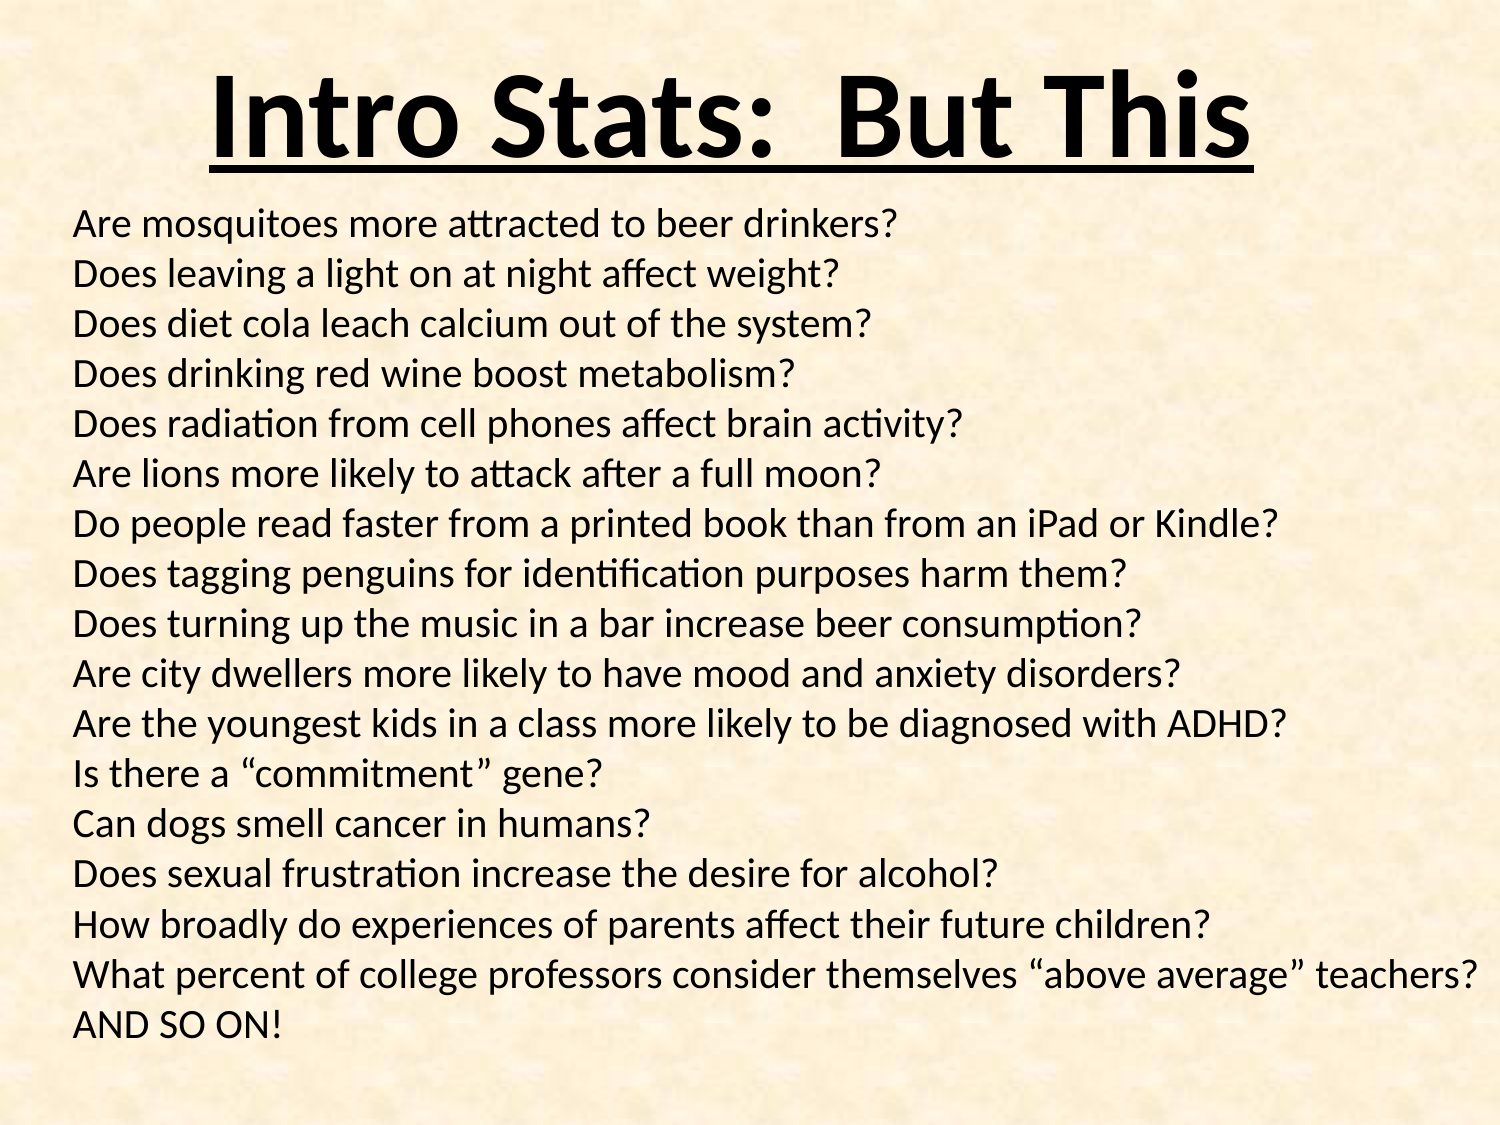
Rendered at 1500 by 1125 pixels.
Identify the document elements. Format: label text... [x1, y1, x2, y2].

picture [0, 0, 1500, 1125]
text_box Are mosquitoes more attracted to beer drinkers? Does leaving a light on at night affect weight? Does diet cola leach calcium out of the system? Does drinking red wine boost metabolism? Does radiation from cell phones affect brain activity? Are lions more likely to attack after a full moon? Do people read faster from a printed book than from an iPad or Kindle? Does tagging penguins for identification purposes harm them? Does turning up the music in a bar increase beer consumption? Are city dwellers more likely to have mood and anxiety disorders? Are the youngest kids in a class more likely to be diagnosed with ADHD? Is there a “commitment” gene? Can dogs smell cancer in humans? Does sexual frustration increase the desire for alcohol? How broadly do experiences of parents affect their future children? What percent of college professors consider themselves “above average” teachers? AND SO ON! [57, 188, 1496, 1104]
text_box Intro Stats: But This [112, 24, 1350, 188]
